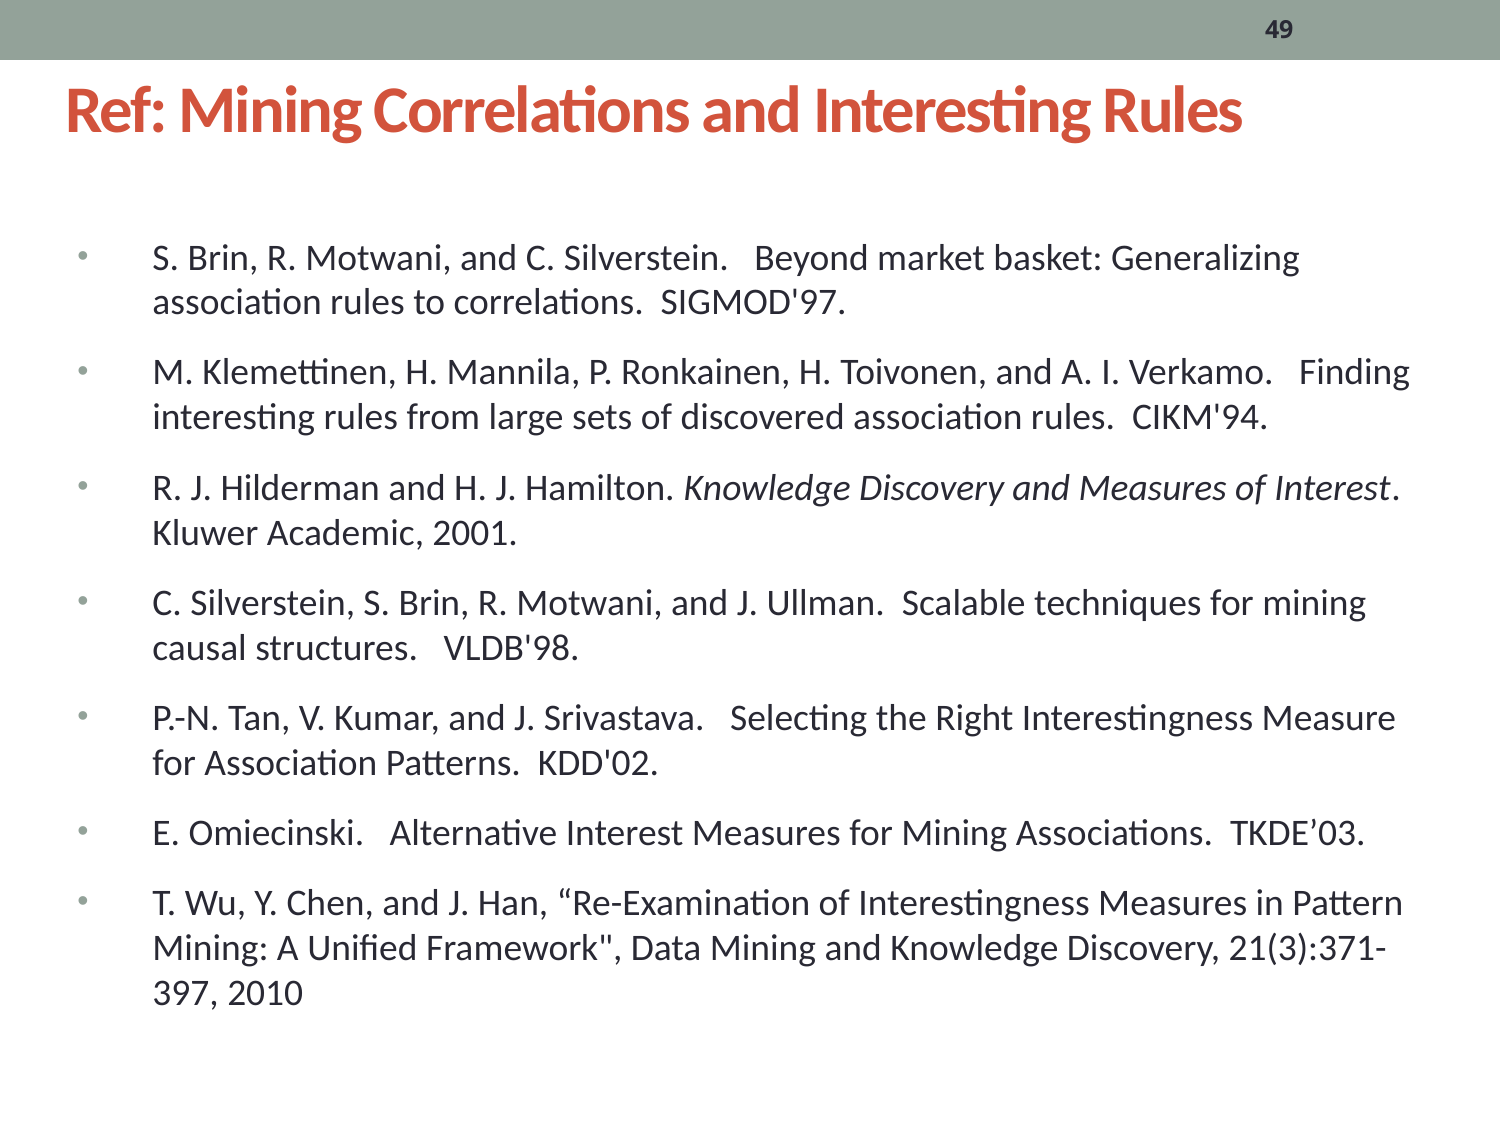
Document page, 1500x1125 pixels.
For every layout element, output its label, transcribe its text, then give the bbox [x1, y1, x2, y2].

slide_number 49 [1250, 3, 1425, 37]
title Ref: Mining Correlations and Interesting Rules [50, 37, 1450, 175]
list S. Brin, R. Motwani, and C. Silverstein. Beyond market basket: Generalizing association rules to correlations. SIGMOD'97. M. Klemettinen, H. Mannila, P. Ronkainen, H. Toivonen, and A. I. Verkamo. Finding interesting rules from large sets of discovered association rules. CIKM'94. R. J. Hilderman and H. J. Hamilton. Knowledge Discovery and Measures of Interest. Kluwer Academic, 2001. C. Silverstein, S. Brin, R. Motwani, and J. Ullman. Scalable techniques for mining causal structures. VLDB'98. P.-N. Tan, V. Kumar, and J. Srivastava. Selecting the Right Interestingness Measure for Association Patterns. KDD'02. E. Omiecinski. Alternative Interest Measures for Mining Associations. TKDE’03. T. Wu, Y. Chen, and J. Han, “Re-Examination of Interestingness Measures in Pattern Mining: A Unified Framework", Data Mining and Knowledge Discovery, 21(3):371-397, 2010 [62, 224, 1450, 1075]
